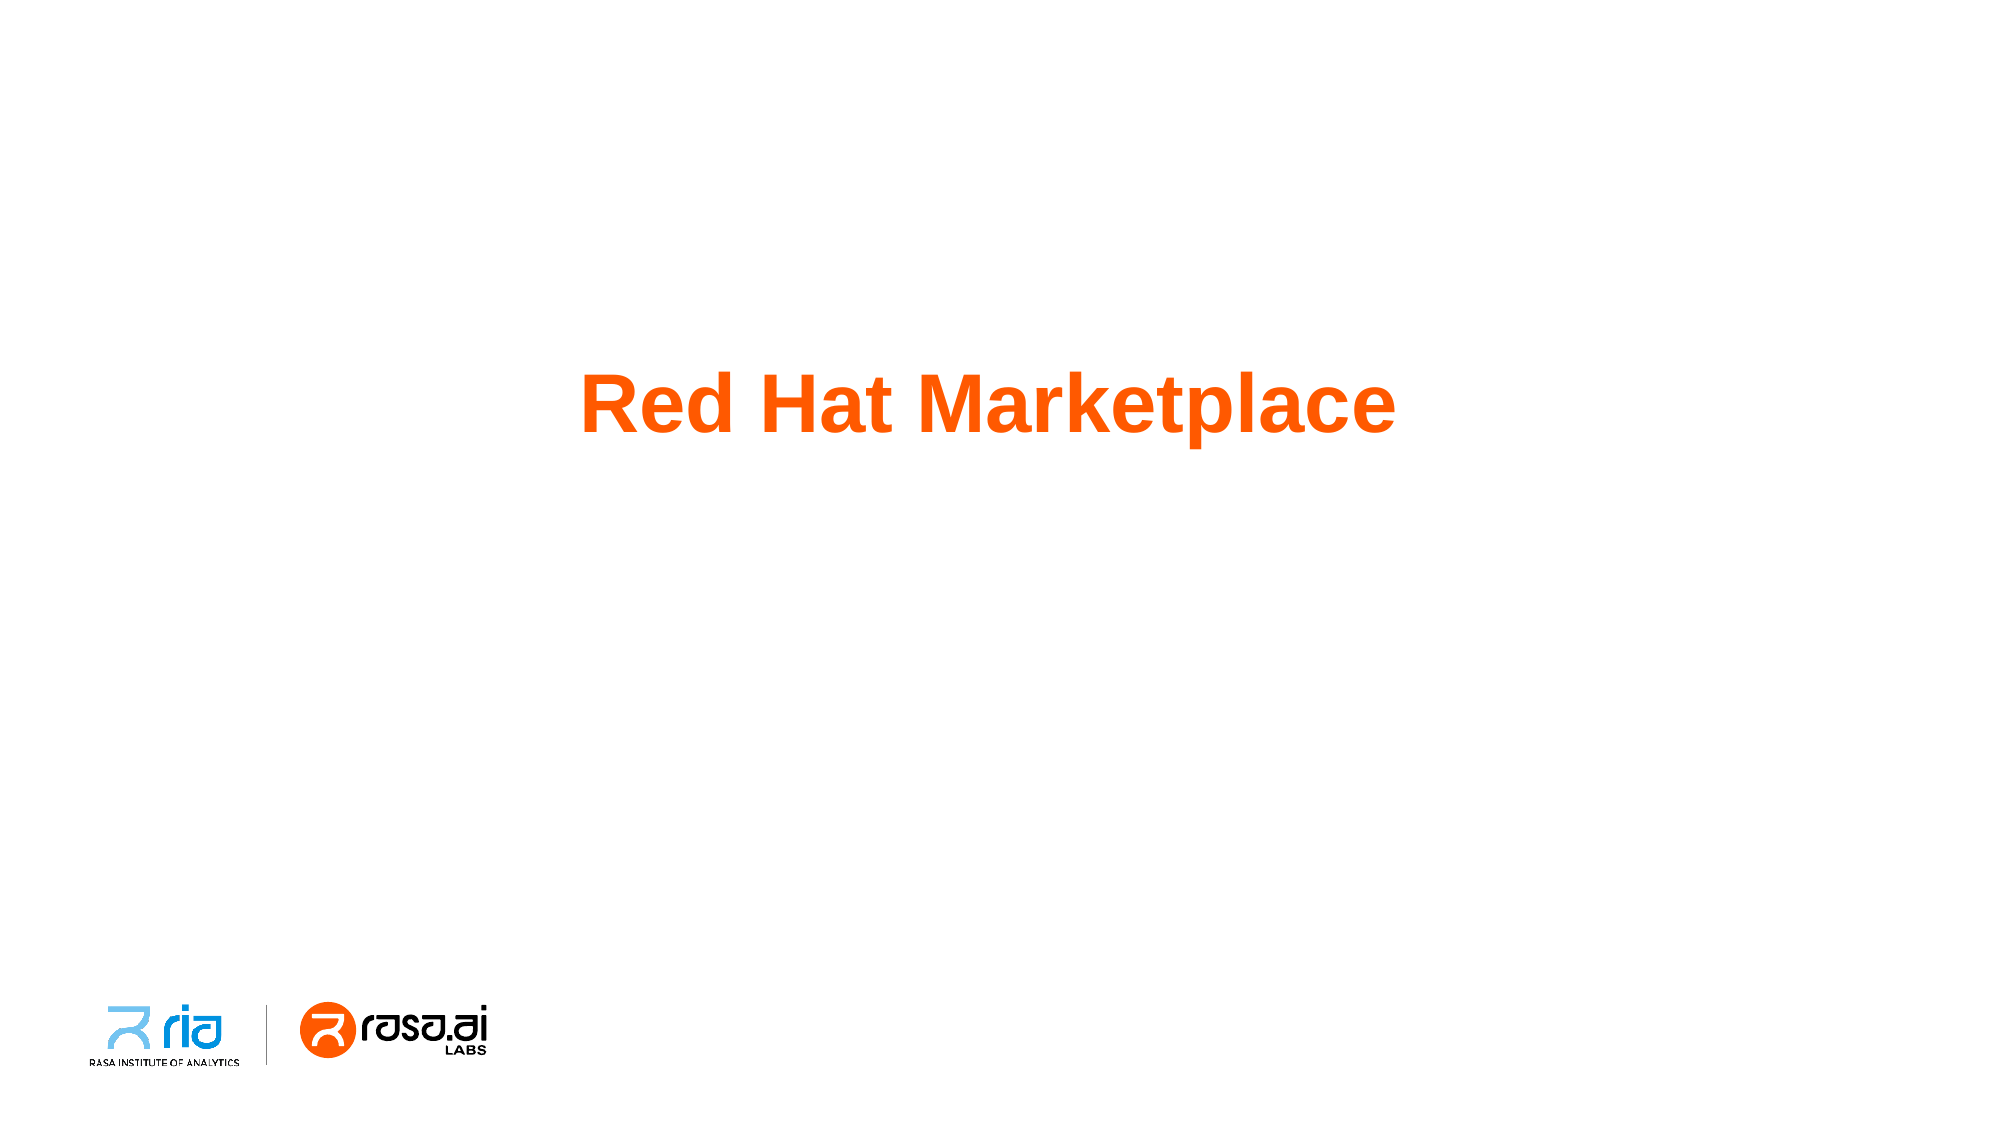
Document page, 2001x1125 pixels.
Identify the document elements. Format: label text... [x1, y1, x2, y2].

title Red Hat Marketplace [150, 348, 1850, 450]
picture [78, 992, 250, 1078]
